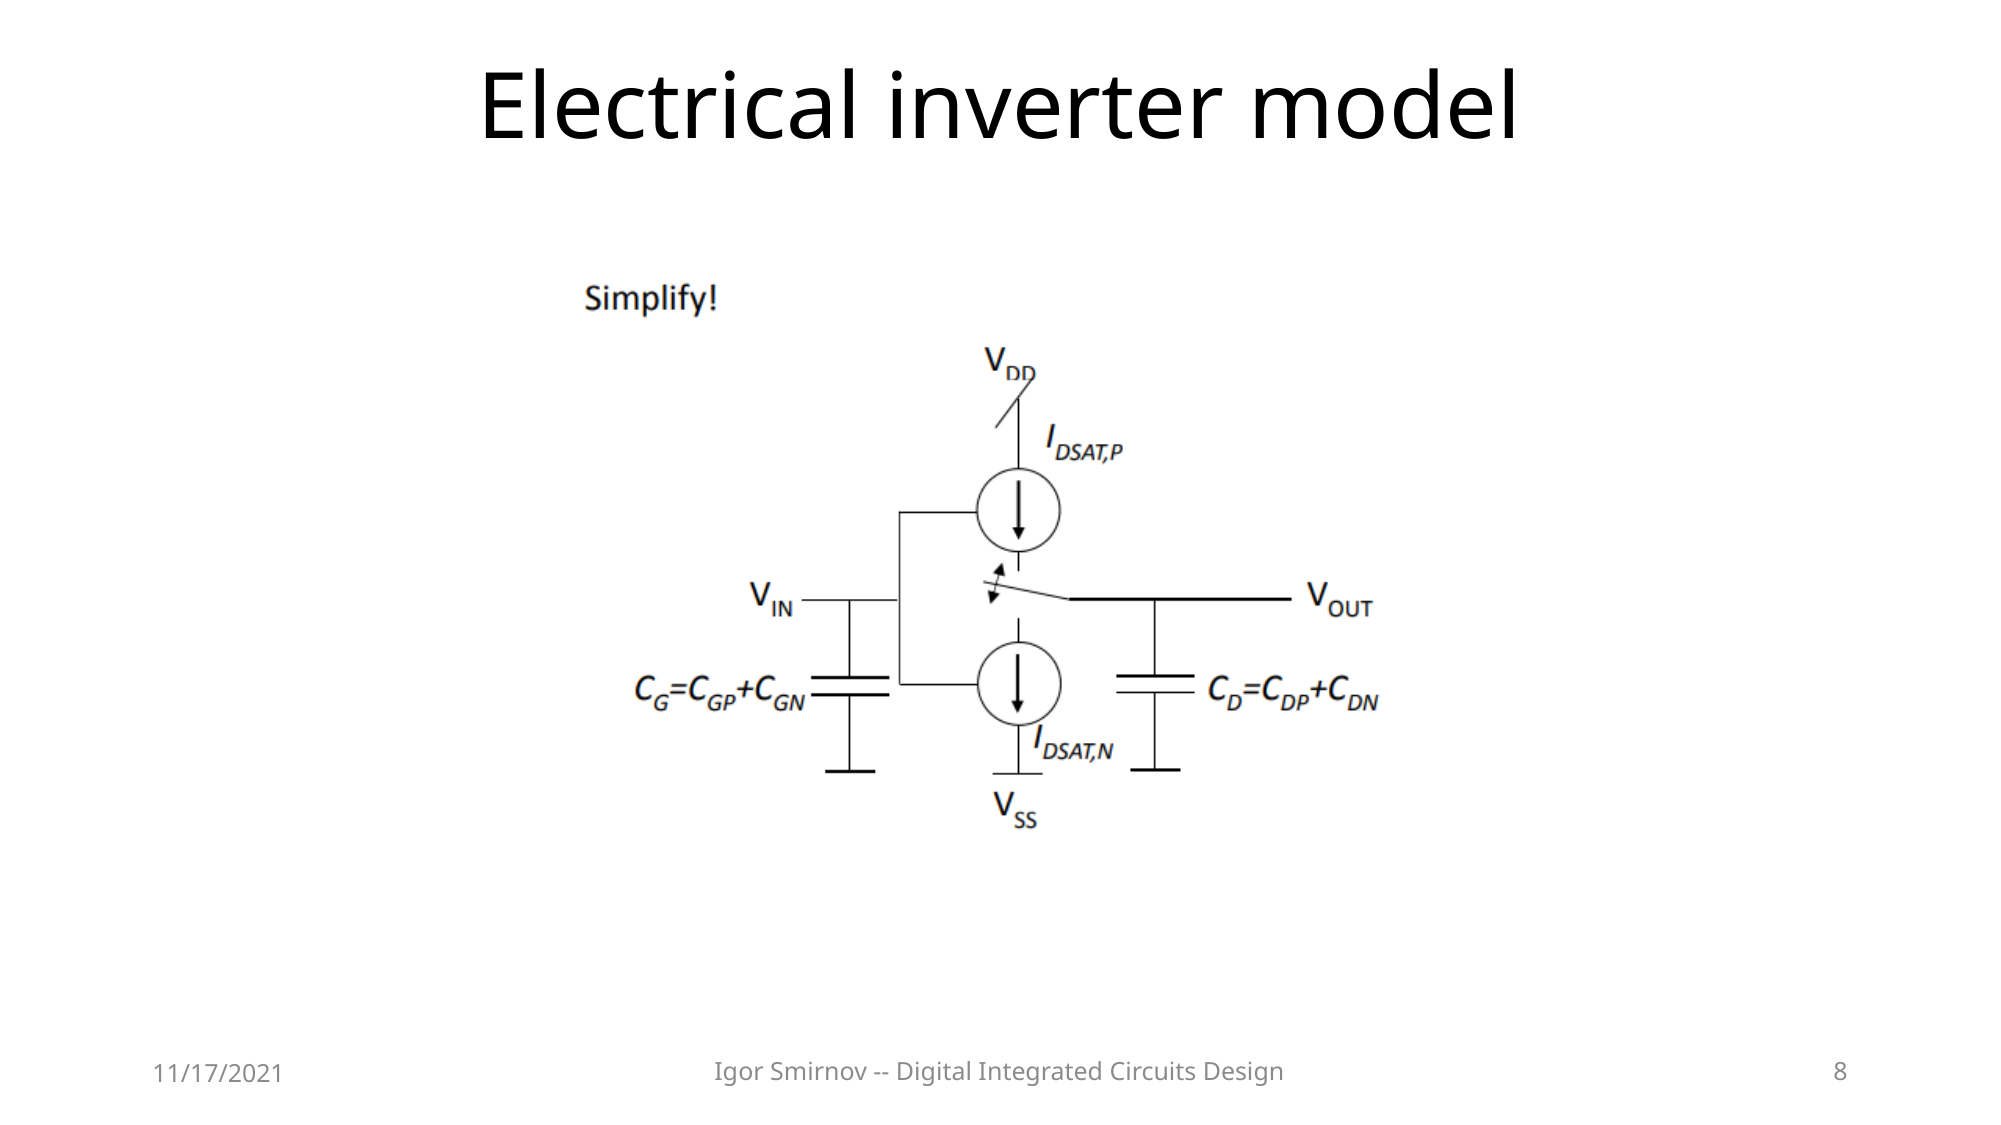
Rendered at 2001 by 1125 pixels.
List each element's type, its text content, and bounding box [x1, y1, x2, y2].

title Electrical inverter model [137, 0, 1863, 218]
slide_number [137, 1042, 588, 1103]
picture [539, 263, 1461, 861]
footer Igor Smirnov -- Digital Integrated Circuits Design [662, 1042, 1338, 1103]
slide_number 8 [1412, 1042, 1863, 1103]
